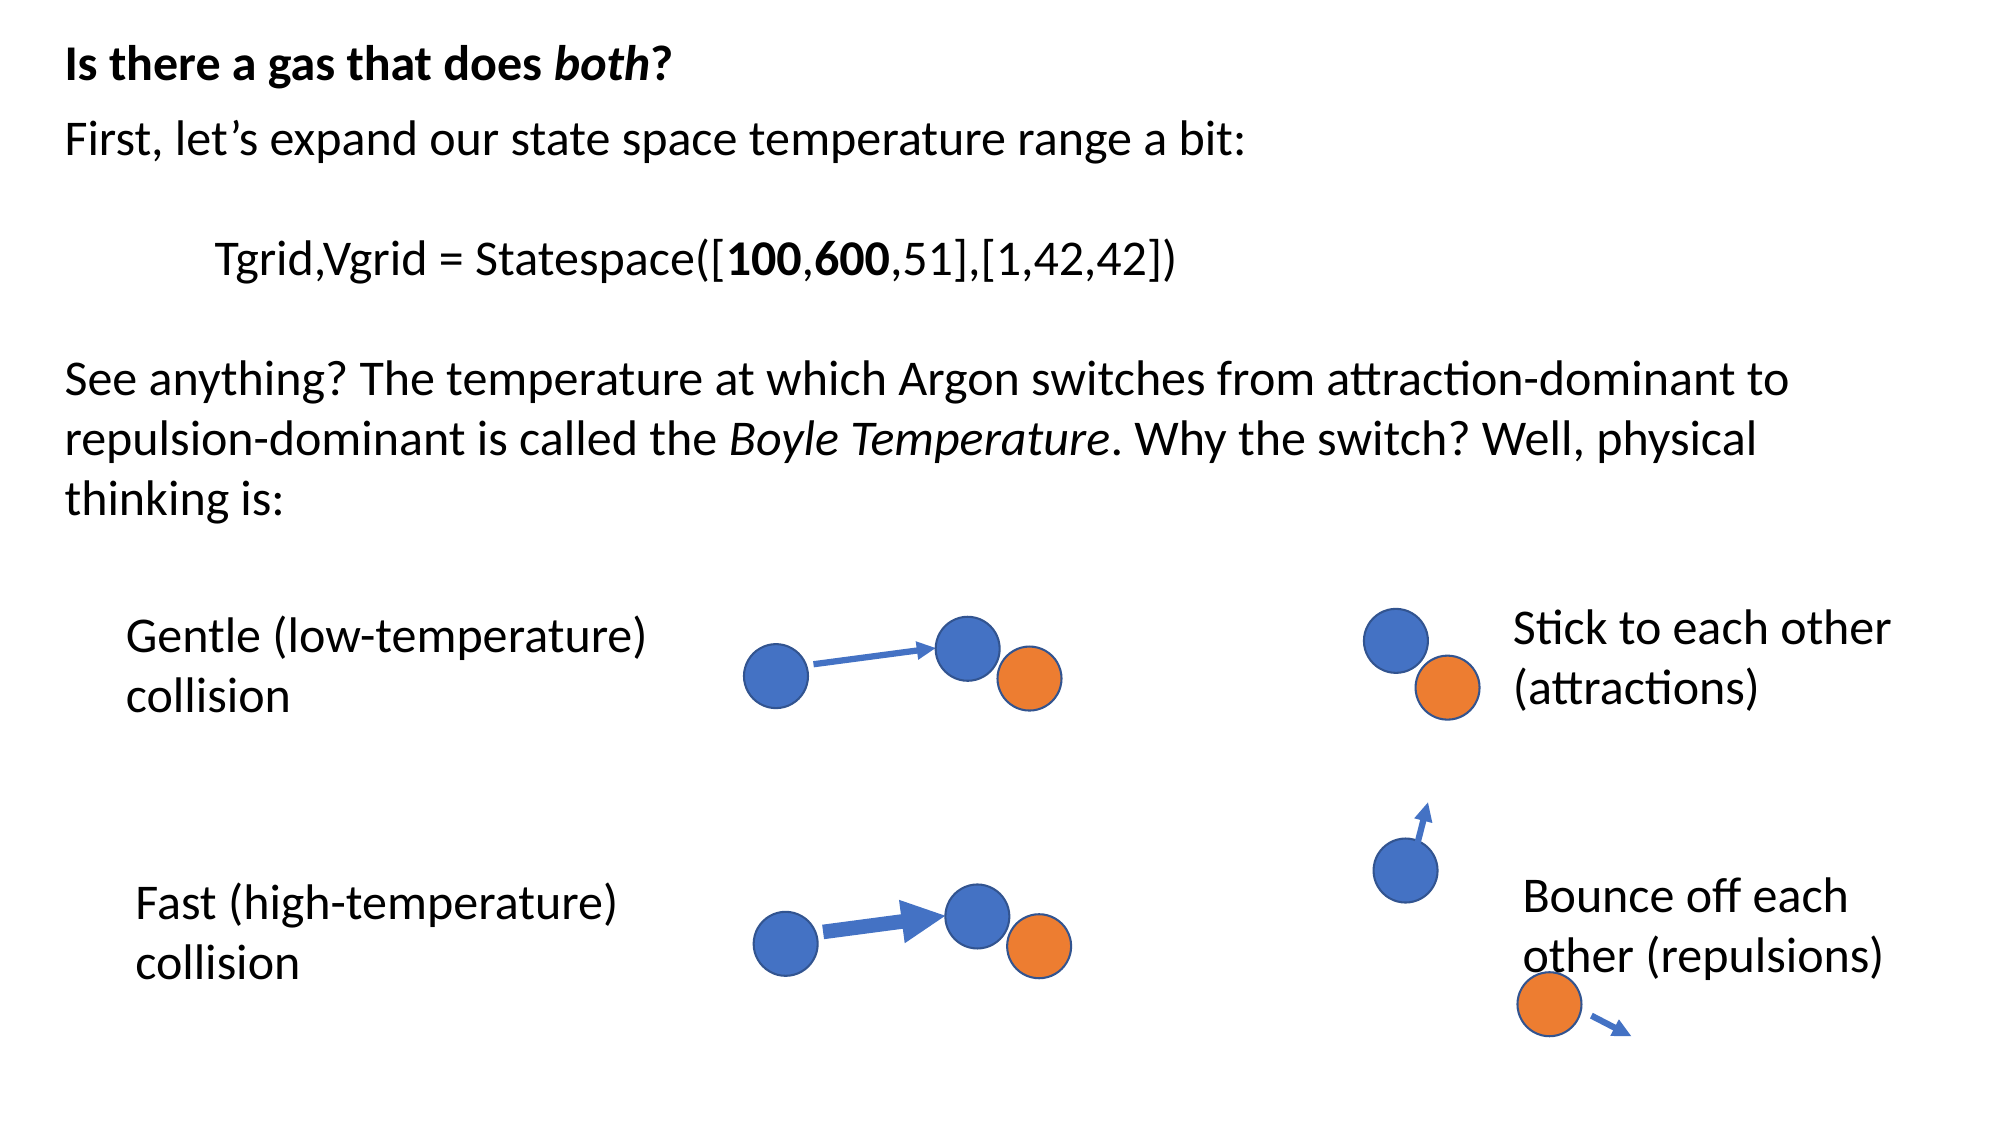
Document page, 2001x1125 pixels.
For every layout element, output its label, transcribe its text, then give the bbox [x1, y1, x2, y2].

text_box First, let’s expand our state space temperature range a bit: Tgrid,Vgrid = Statespace([100,600,51],[1,42,42]) See anything? The temperature at which Argon switches from attraction-dominant to repulsion-dominant is called the Boyle Temperature. Why the switch? Well, physical thinking is: [49, 98, 1806, 533]
text_box Is there a gas that does both? [49, 22, 1377, 98]
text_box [111, 587, 1929, 732]
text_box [120, 802, 1939, 1037]
